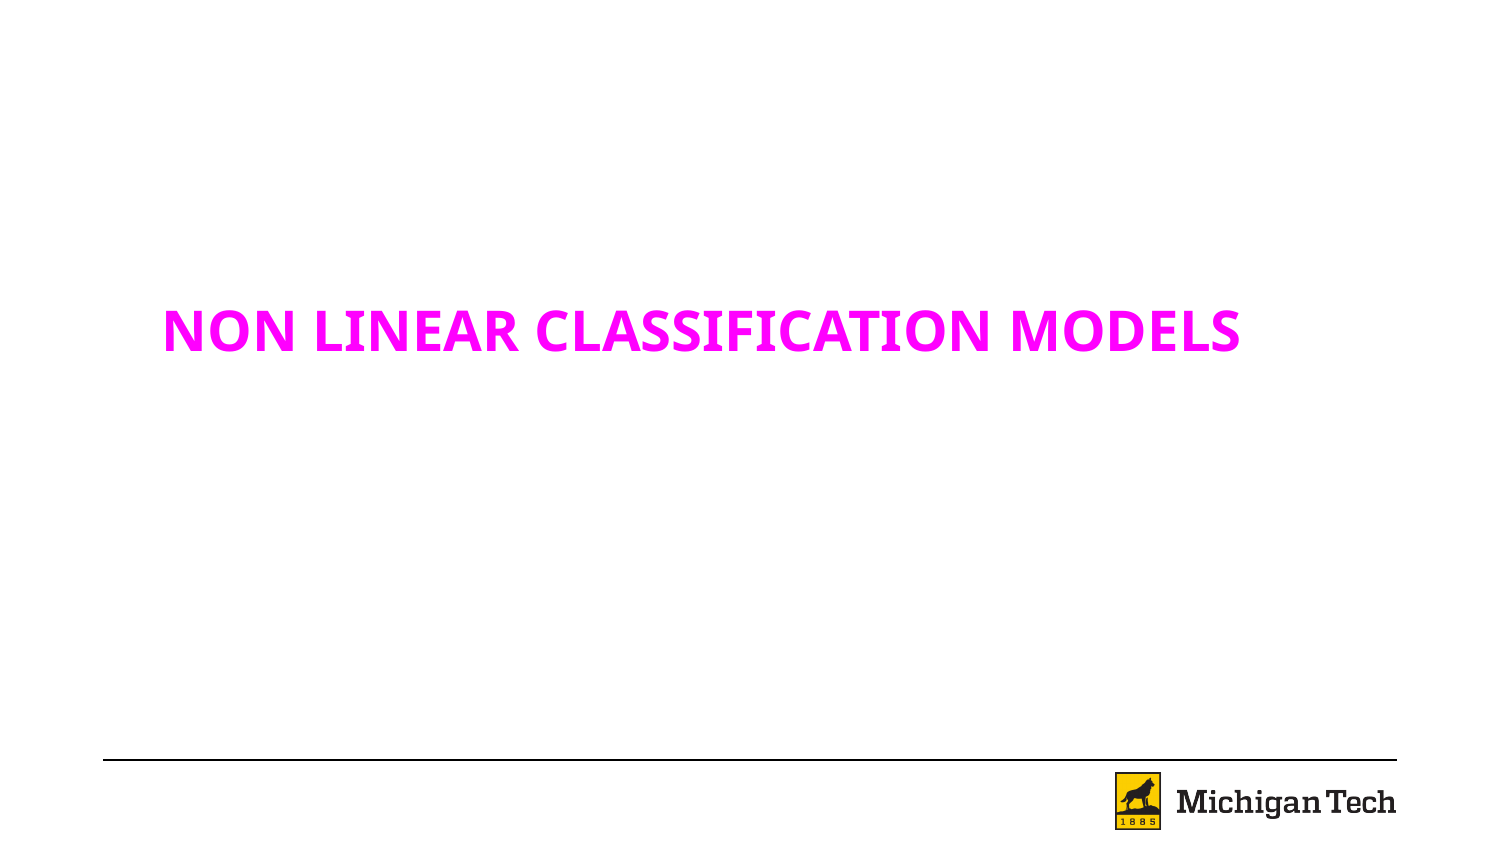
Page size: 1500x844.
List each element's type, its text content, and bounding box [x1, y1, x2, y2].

text_box NON LINEAR CLASSIFICATION MODELS [146, 280, 1411, 477]
picture [1115, 772, 1396, 830]
